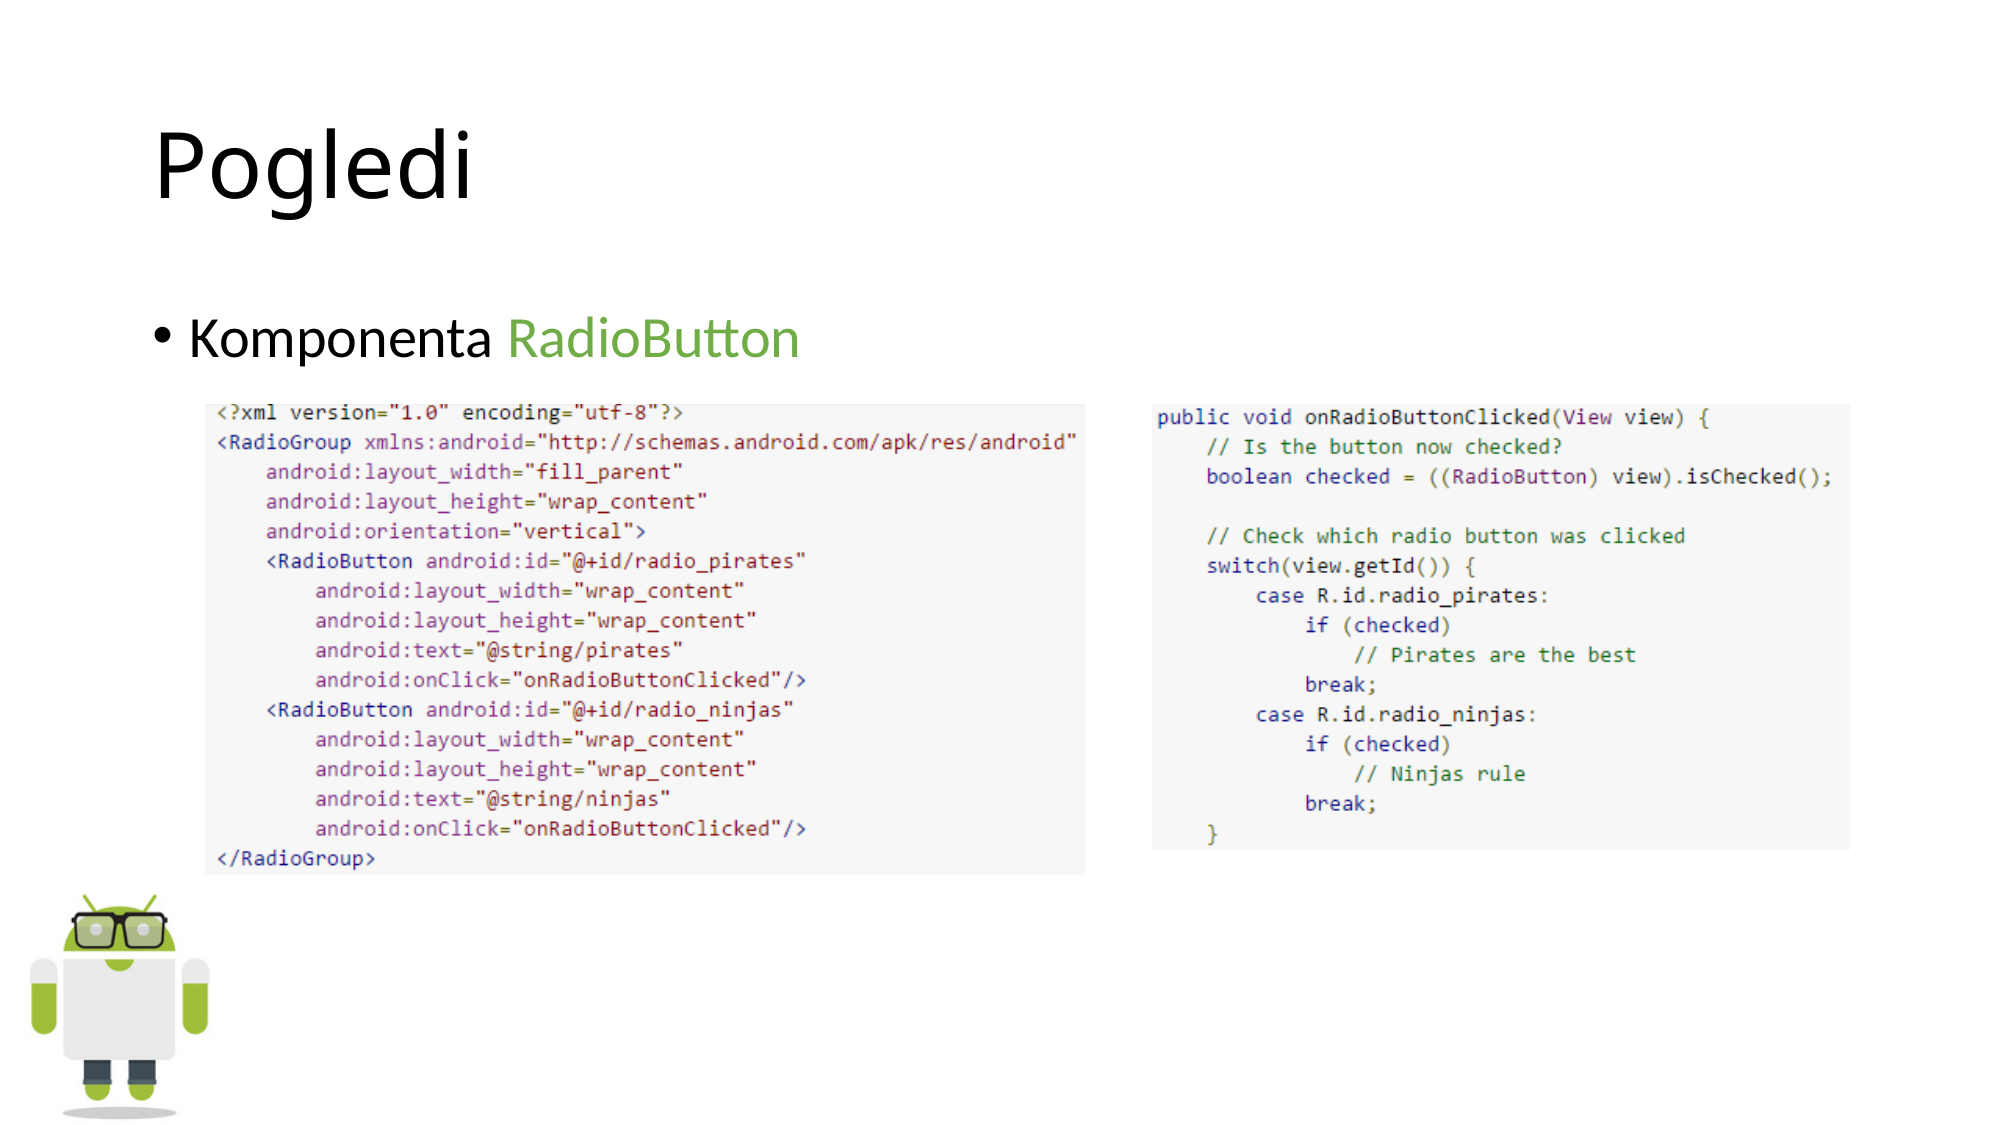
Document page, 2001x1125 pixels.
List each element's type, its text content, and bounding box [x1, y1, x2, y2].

list Komponenta RadioButton [137, 299, 1863, 1014]
title Pogledi [137, 59, 1863, 278]
picture [1152, 404, 1850, 850]
picture [0, 885, 240, 1125]
picture [205, 404, 1085, 875]
